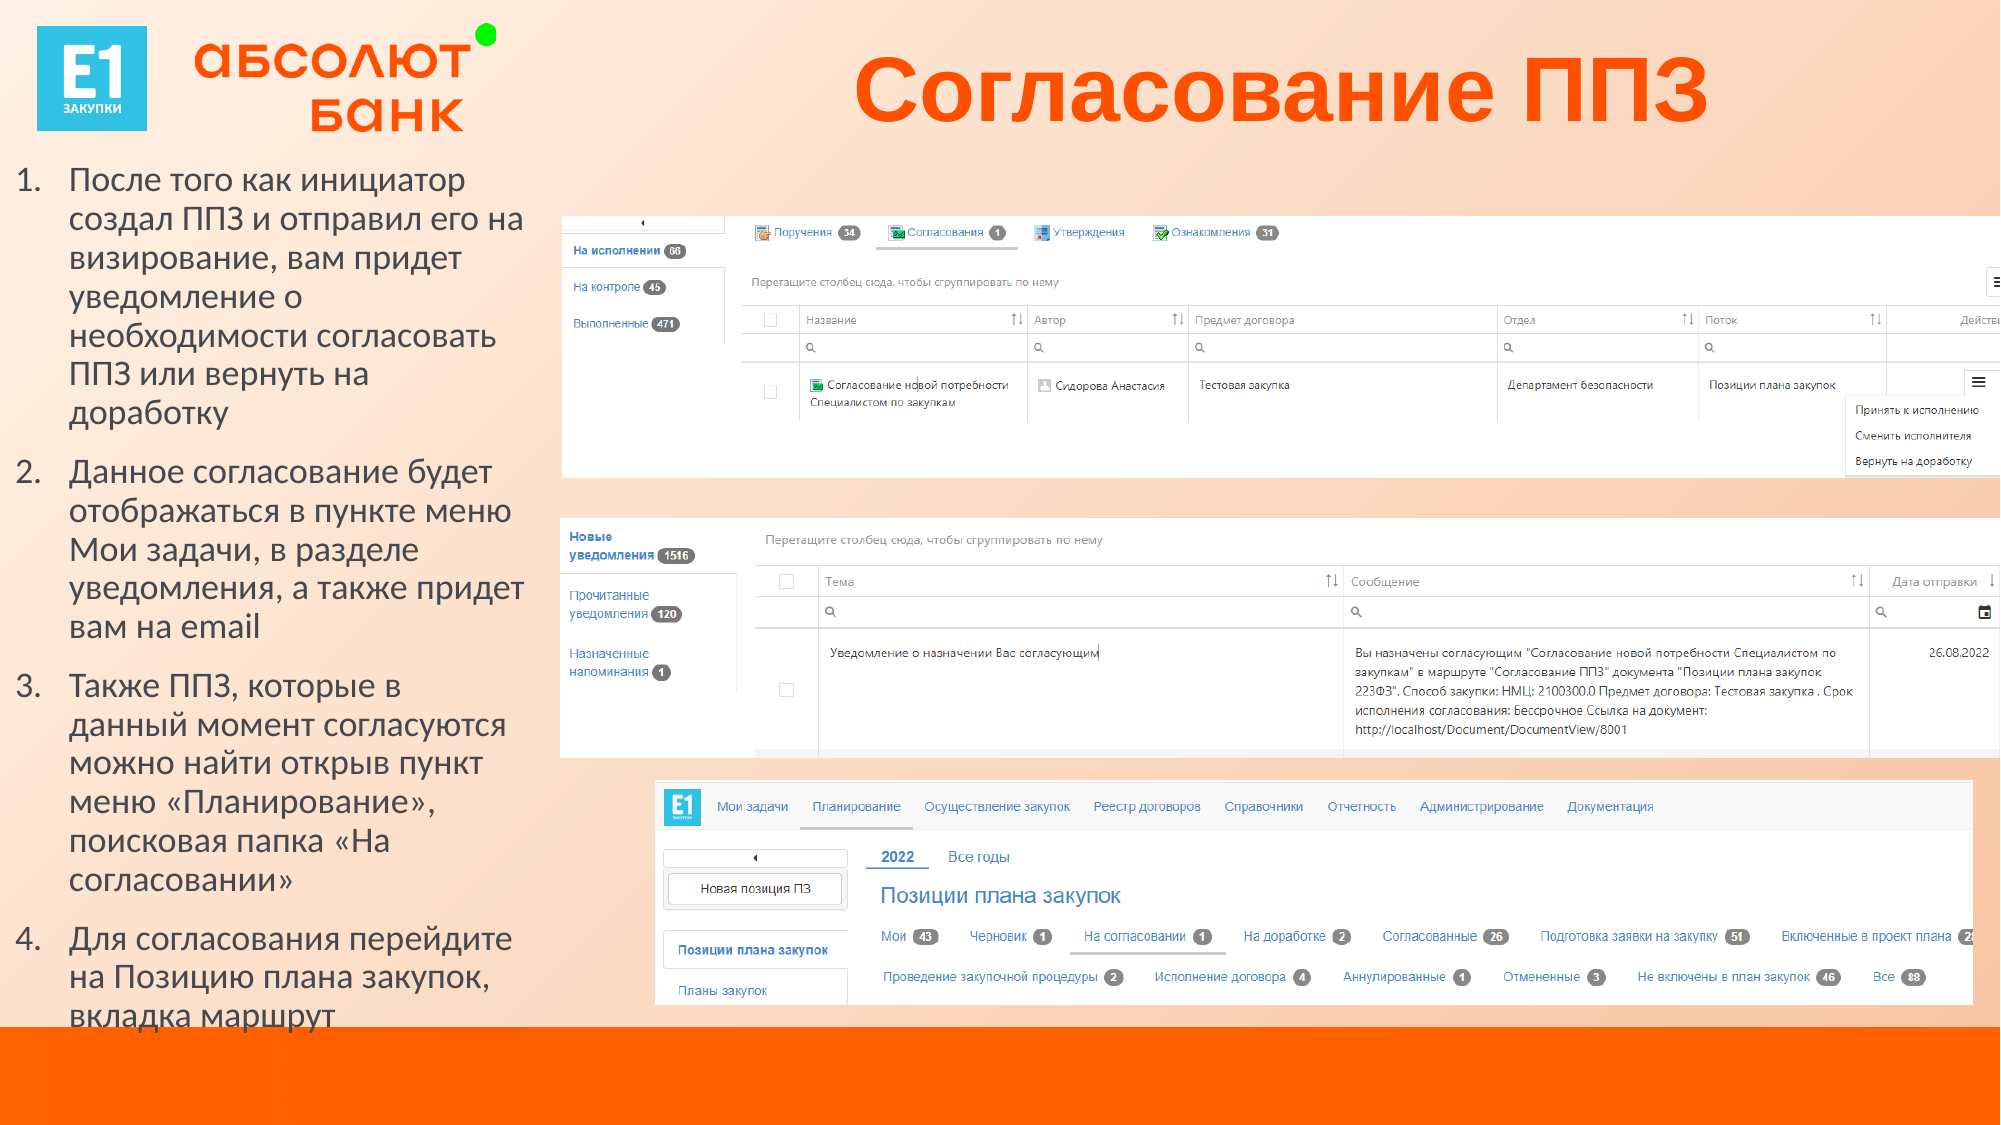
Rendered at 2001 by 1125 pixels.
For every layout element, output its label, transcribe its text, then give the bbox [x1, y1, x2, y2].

picture [37, 26, 147, 131]
title Согласование ППЗ [655, 27, 1910, 149]
picture [655, 780, 1974, 1005]
picture [0, 1027, 2000, 1125]
picture [560, 518, 2000, 758]
picture [307, 88, 465, 133]
picture [562, 216, 2000, 478]
picture [194, 23, 496, 78]
subtitle После того как инициатор создал ППЗ и отправил его на визирование, вам придет уведомление о необходимости согласовать ППЗ или вернуть на доработку Данное согласование будет отображаться в пункте меню Мои задачи, в разделе уведомления, а также придет вам на email Также ППЗ, которые в данный момент согласуются можно найти открыв пункт меню «Планирование», поисковая папка «На согласовании» Для согласования перейдите на Позицию плана закупок, вкладка маршрут [0, 153, 544, 1027]
